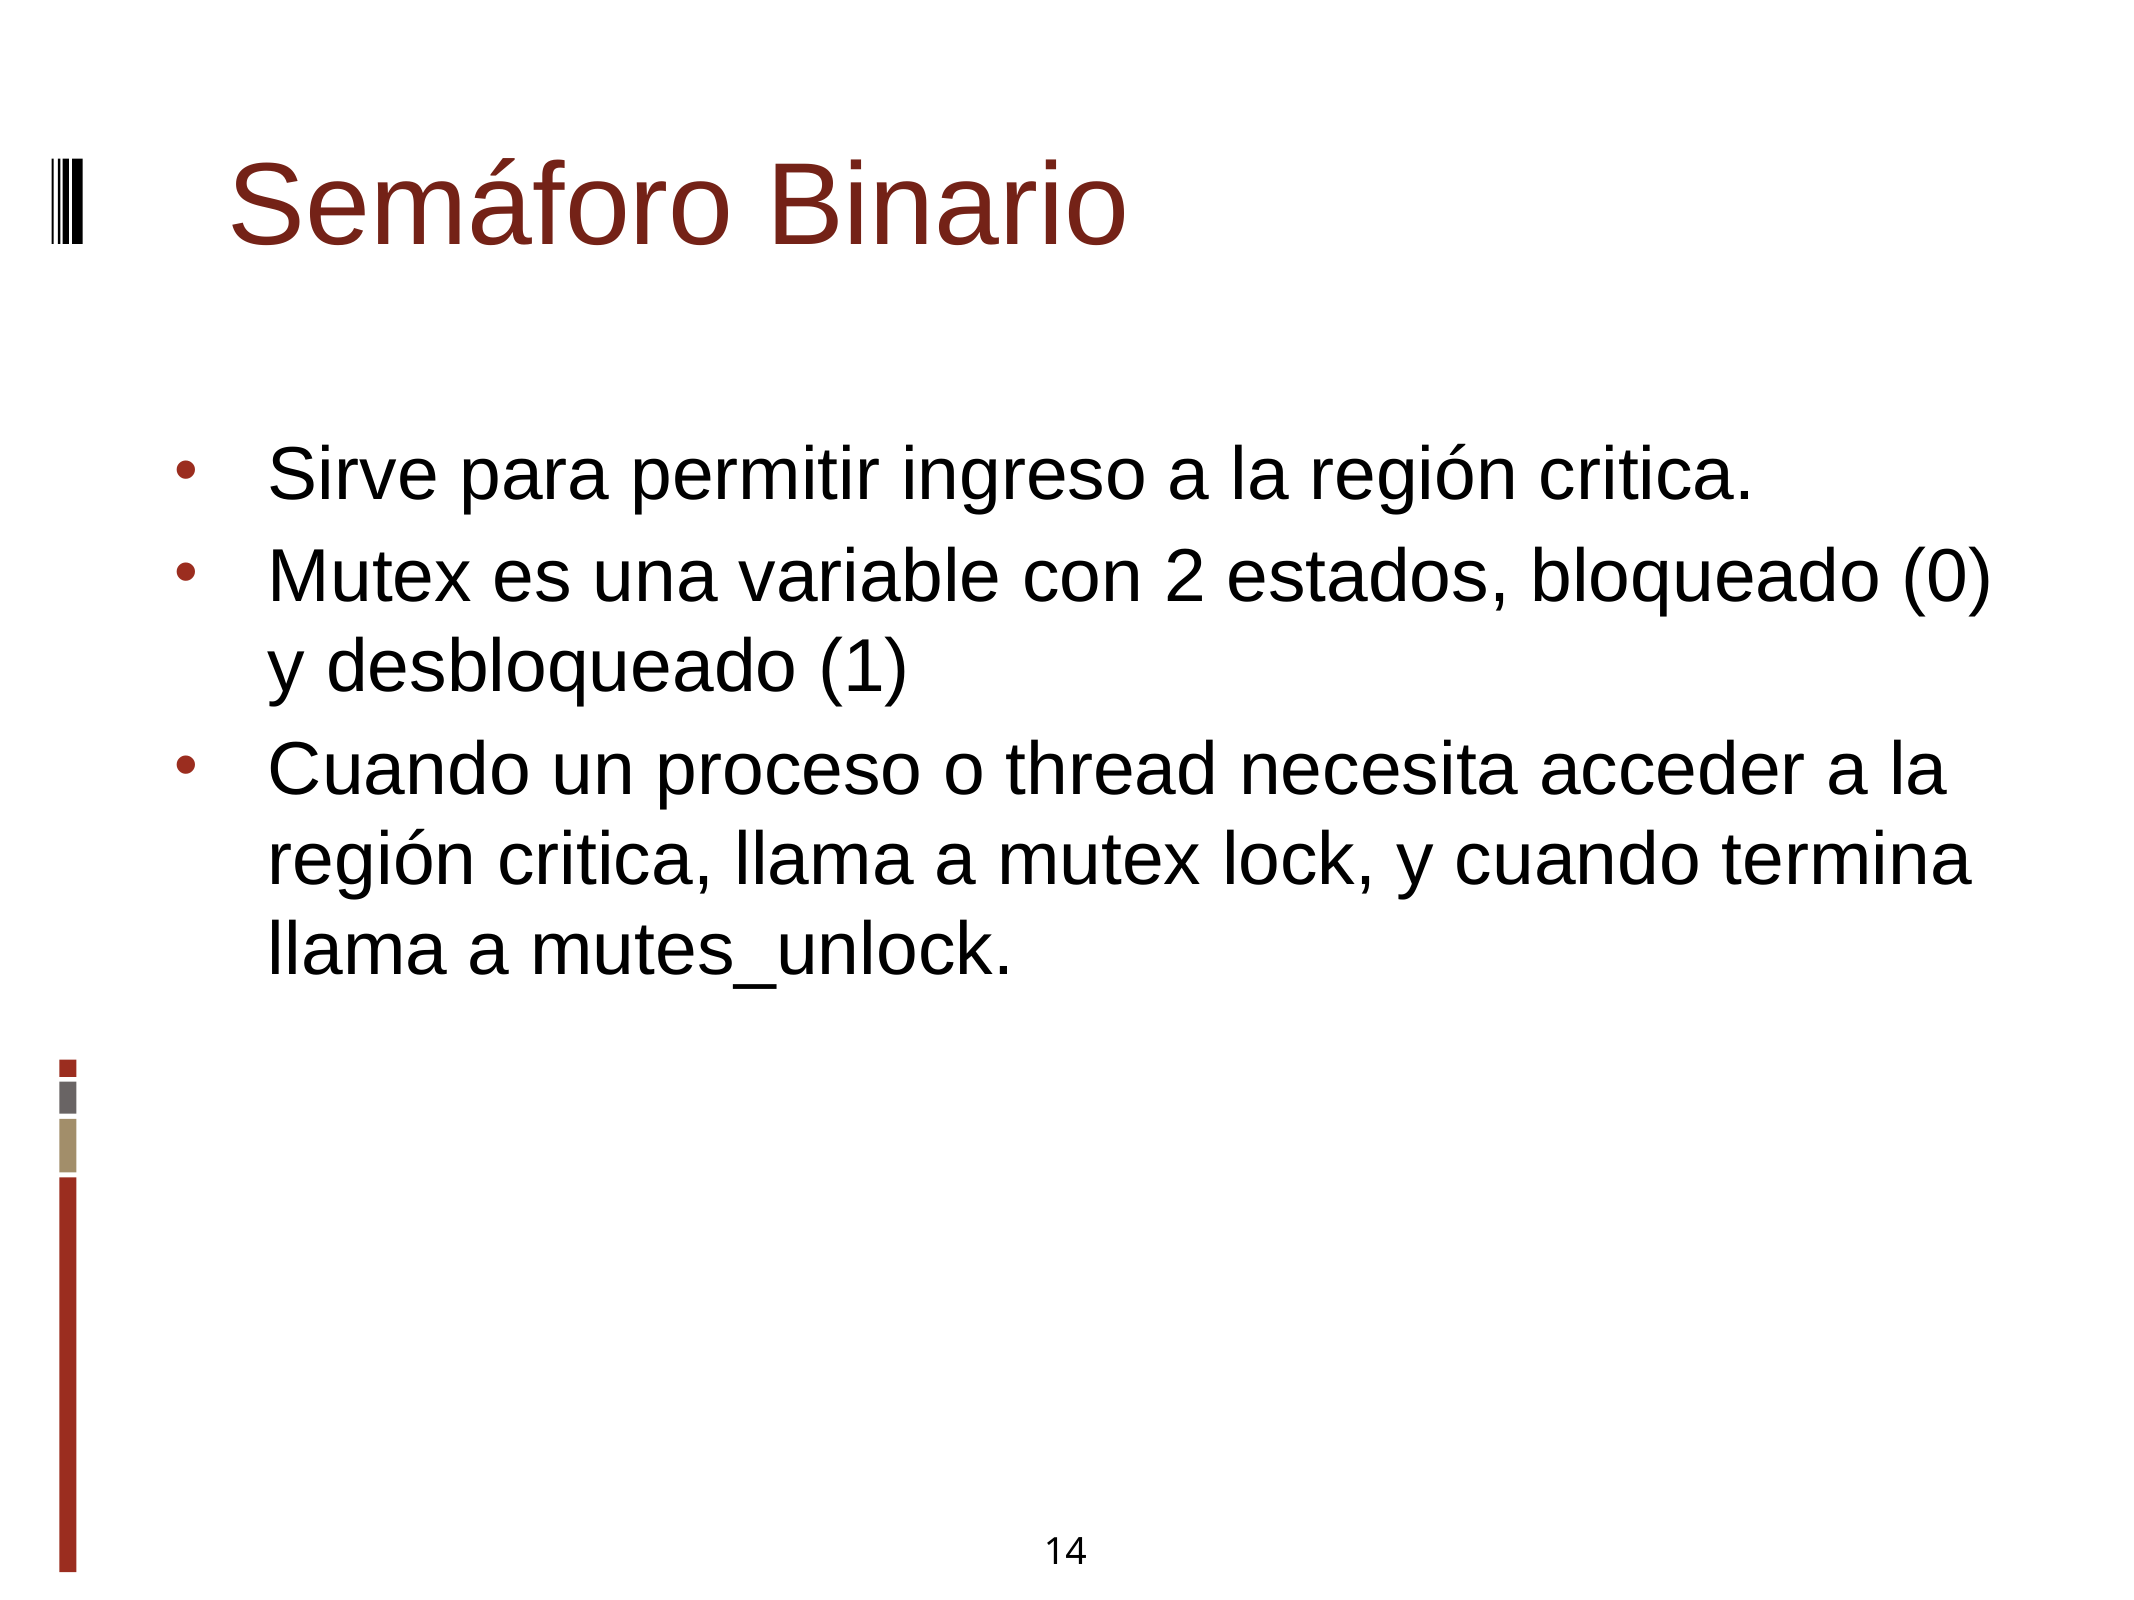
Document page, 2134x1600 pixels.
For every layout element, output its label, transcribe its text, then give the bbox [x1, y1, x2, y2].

title Semáforo Binario [213, 119, 2027, 333]
text_box [59, 1081, 77, 1114]
text_box [59, 1059, 77, 1077]
text_box [57, 158, 61, 244]
text_box [62, 158, 69, 244]
text_box [72, 158, 83, 244]
text_box [0, 0, 86, 1599]
text_box 14 [1035, 1518, 1096, 1578]
text_box [59, 1177, 77, 1573]
text_box [59, 1118, 77, 1173]
text_box Sirve para permitir ingreso a la región critica. Mutex es una variable con 2 estados, bloqueado (0) y desbloqueado (1) Cuando un proceso o thread necesita acceder a la región critica, llama a mutex lock, y cuando termina llama a mutes_unlock. [85, 415, 2027, 1100]
